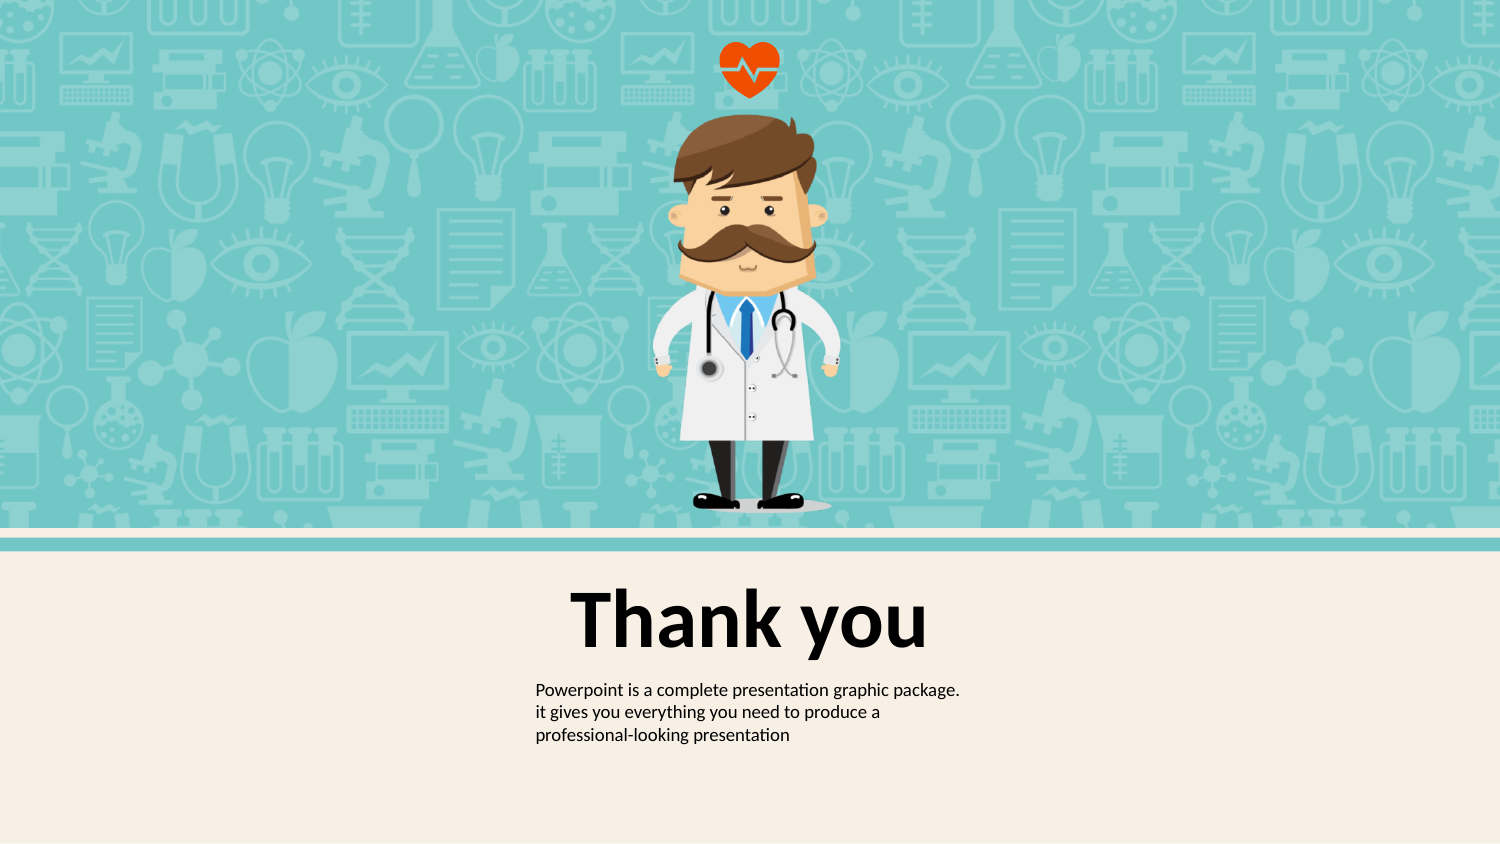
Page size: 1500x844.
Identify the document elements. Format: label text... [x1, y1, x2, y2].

picture [0, 0, 1500, 528]
list Thank you [330, 583, 1170, 671]
text_box Powerpoint is a complete presentation graphic package. it gives you everything you need to produce a professional-looking presentation [535, 677, 965, 746]
